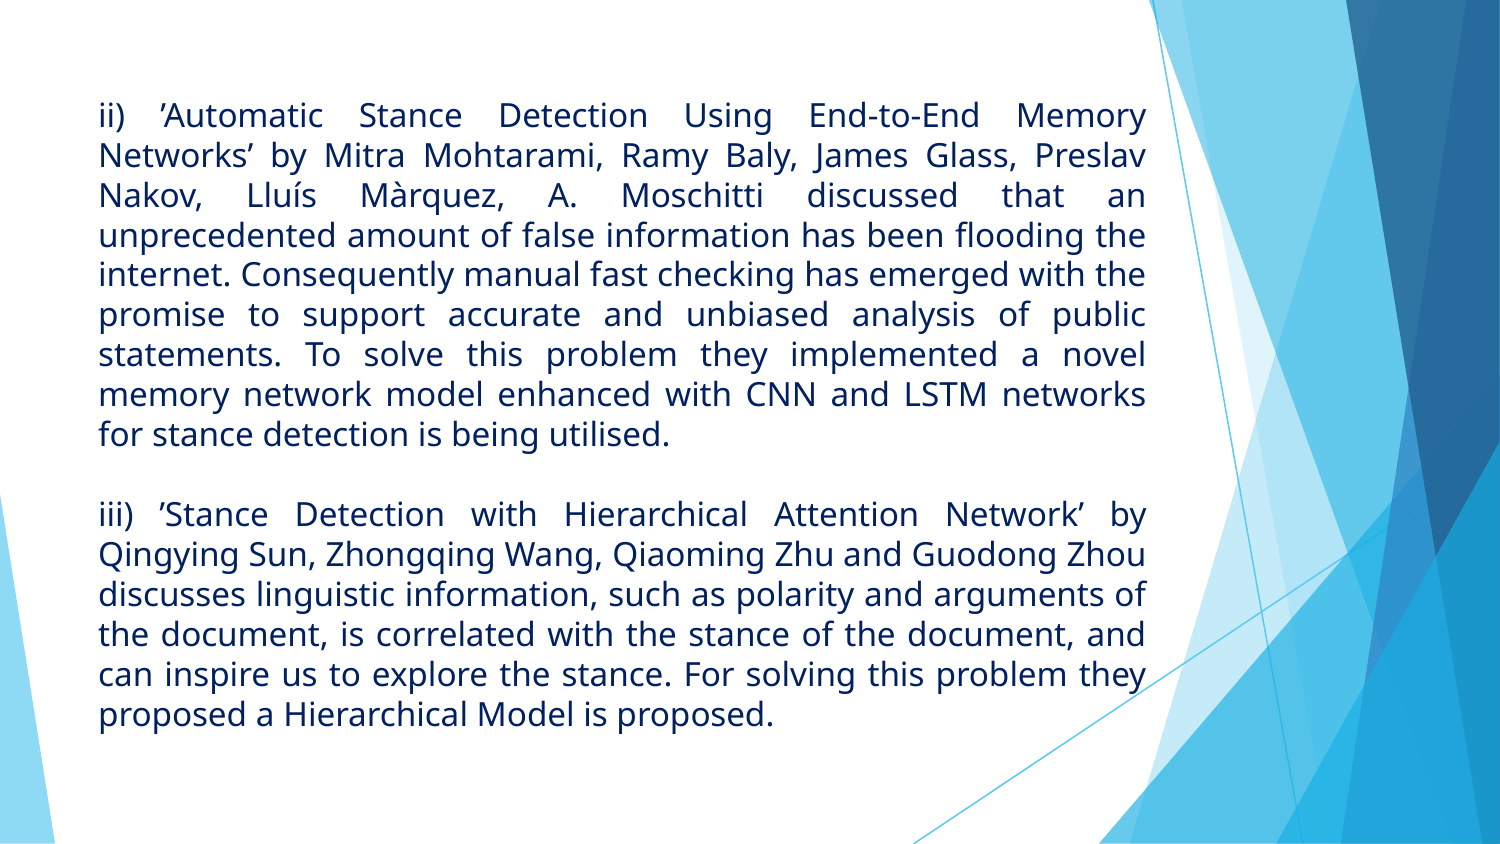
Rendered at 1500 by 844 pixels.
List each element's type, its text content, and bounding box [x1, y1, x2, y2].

subtitle ii) ’Automatic Stance Detection Using End-to-End Memory Networks’ by Mitra Mohtarami, Ramy Baly, James Glass, Preslav Nakov, Lluís Màrquez, A. Moschitti discussed that an unprecedented amount of false information has been flooding the internet. Consequently manual fast checking has emerged with the promise to support accurate and unbiased analysis of public statements. To solve this problem they implemented a novel memory network model enhanced with CNN and LSTM networks for stance detection is being utilised. iii) ’Stance Detection with Hierarchical Attention Network’ by Qingying Sun, Zhongqing Wang, Qiaoming Zhu and Guodong Zhou discusses linguistic information, such as polarity and arguments of the document, is correlated with the stance of the document, and can inspire us to explore the stance. For solving this problem they proposed a Hierarchical Model is proposed. [98, 93, 1149, 779]
